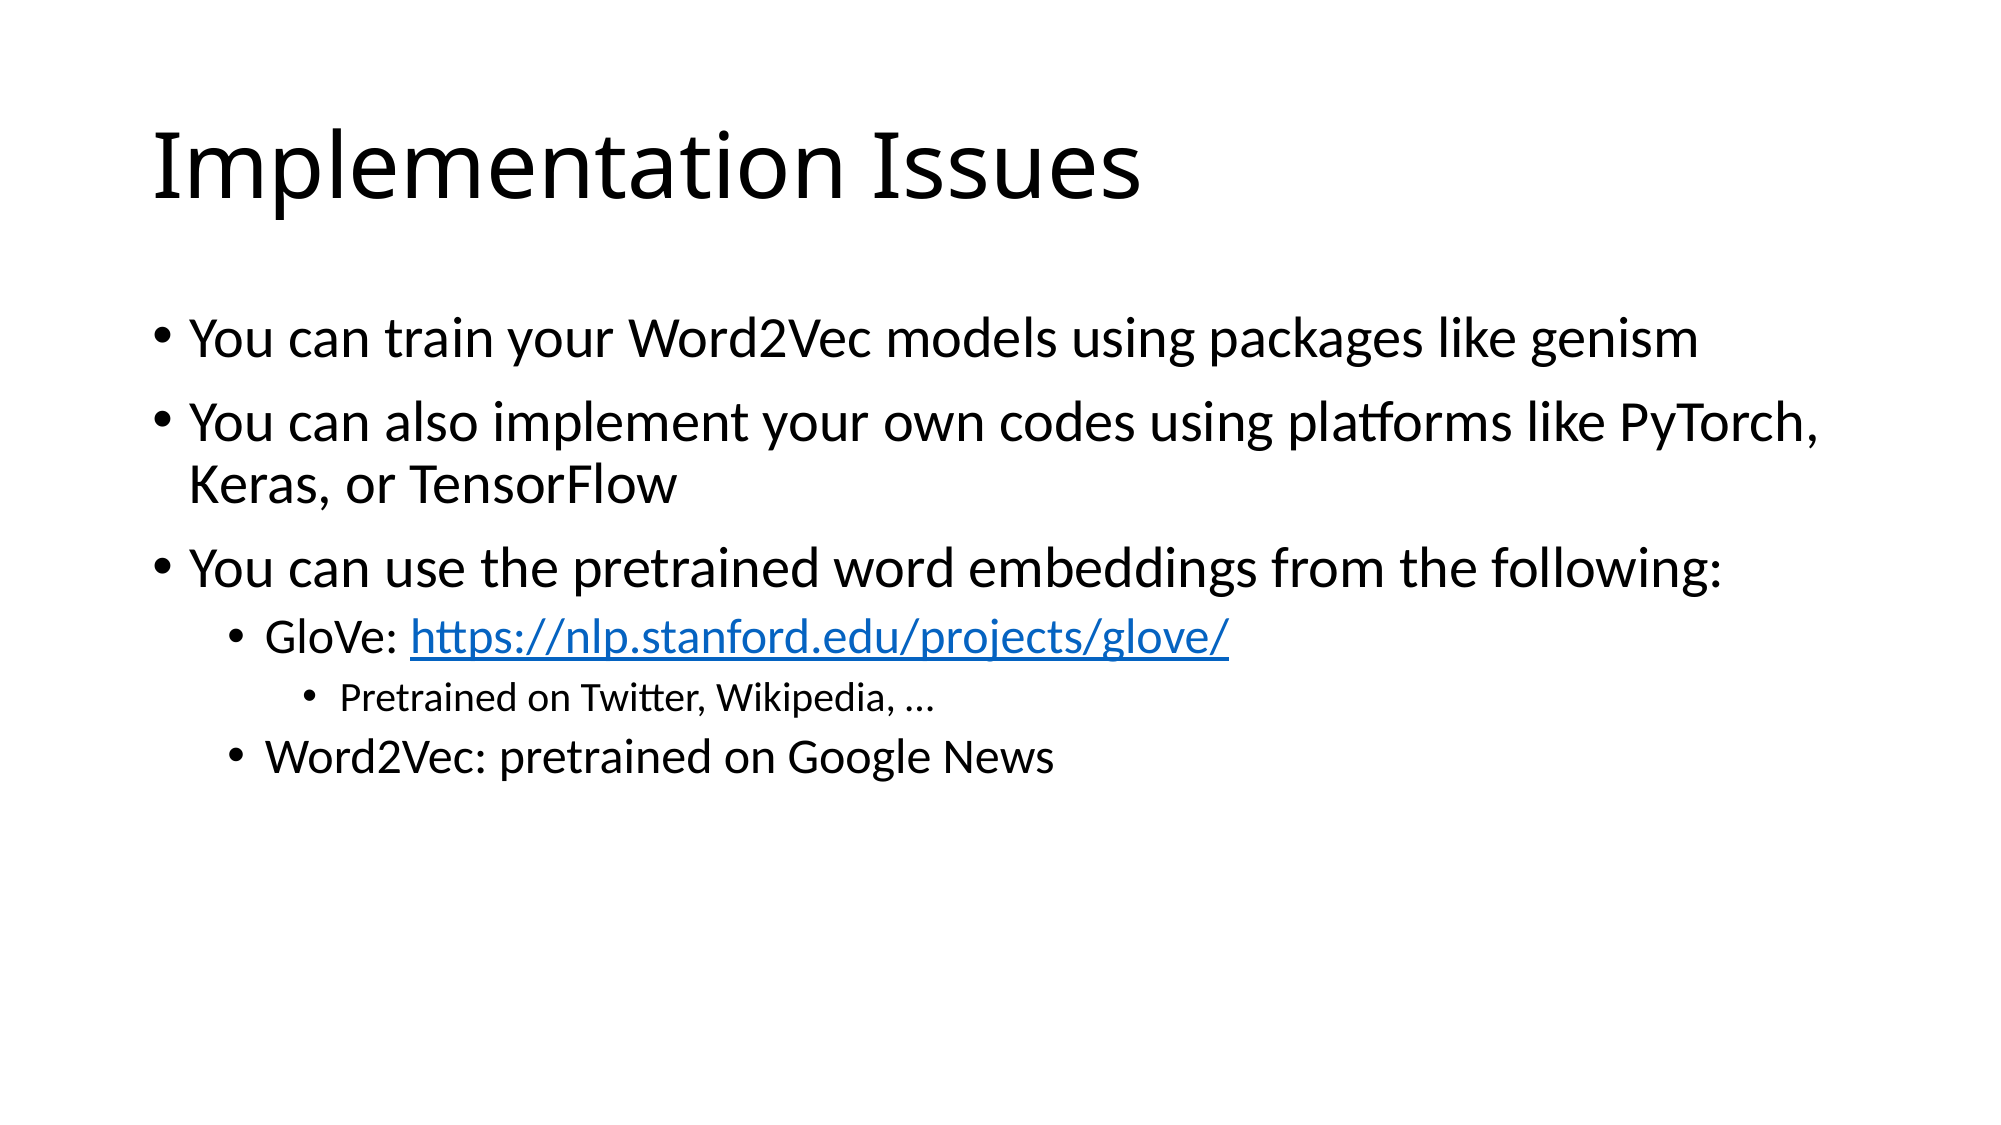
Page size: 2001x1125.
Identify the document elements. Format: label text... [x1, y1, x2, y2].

title Implementation Issues [137, 59, 1863, 278]
list You can train your Word2Vec models using packages like genism You can also implement your own codes using platforms like PyTorch, Keras, or TensorFlow You can use the pretrained word embeddings from the following: GloVe: https://nlp.stanford.edu/projects/glove/ Pretrained on Twitter, Wikipedia, … Word2Vec: pretrained on Google News [137, 299, 1863, 1014]
